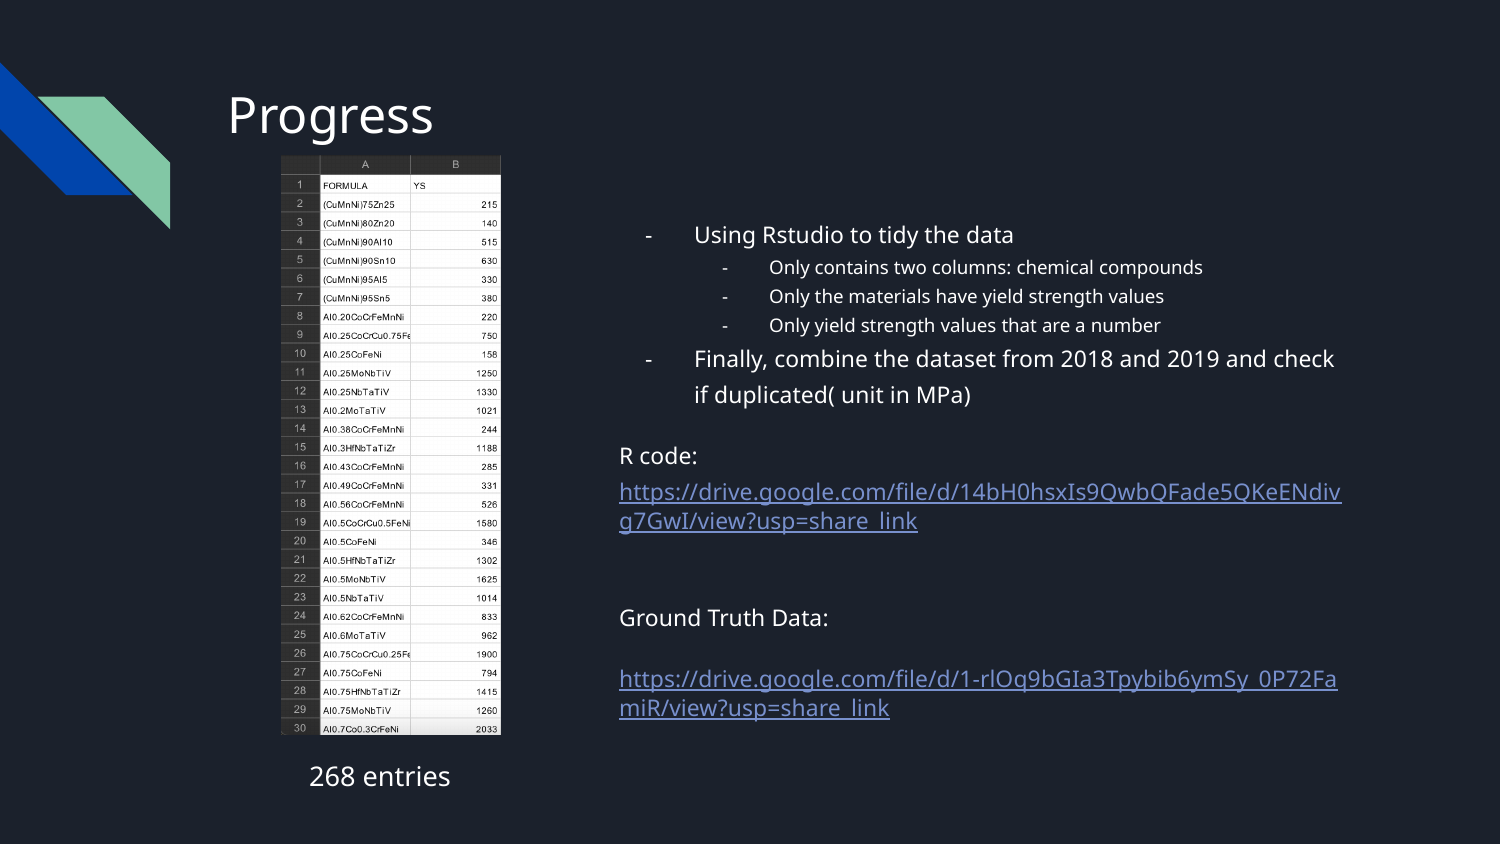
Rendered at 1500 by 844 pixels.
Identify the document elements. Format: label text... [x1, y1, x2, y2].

list Using Rstudio to tidy the data Only contains two columns: chemical compounds Only the materials have yield strength values Only yield strength values that are a number Finally, combine the dataset from 2018 and 2019 and check if duplicated( unit in MPa) R code: https://drive.google.com/file/d/14bH0hsxIs9QwbQFade5QKeENdivg7GwI/view?usp=share_link Ground Truth Data: https://drive.google.com/file/d/1-rlOq9bGIa3Tpybib6ymSy_0P72FamiR/view?usp=share_link [604, 199, 1368, 735]
picture [281, 154, 502, 735]
title Progress [212, 64, 1368, 215]
text_box 268 entries [294, 744, 501, 807]
